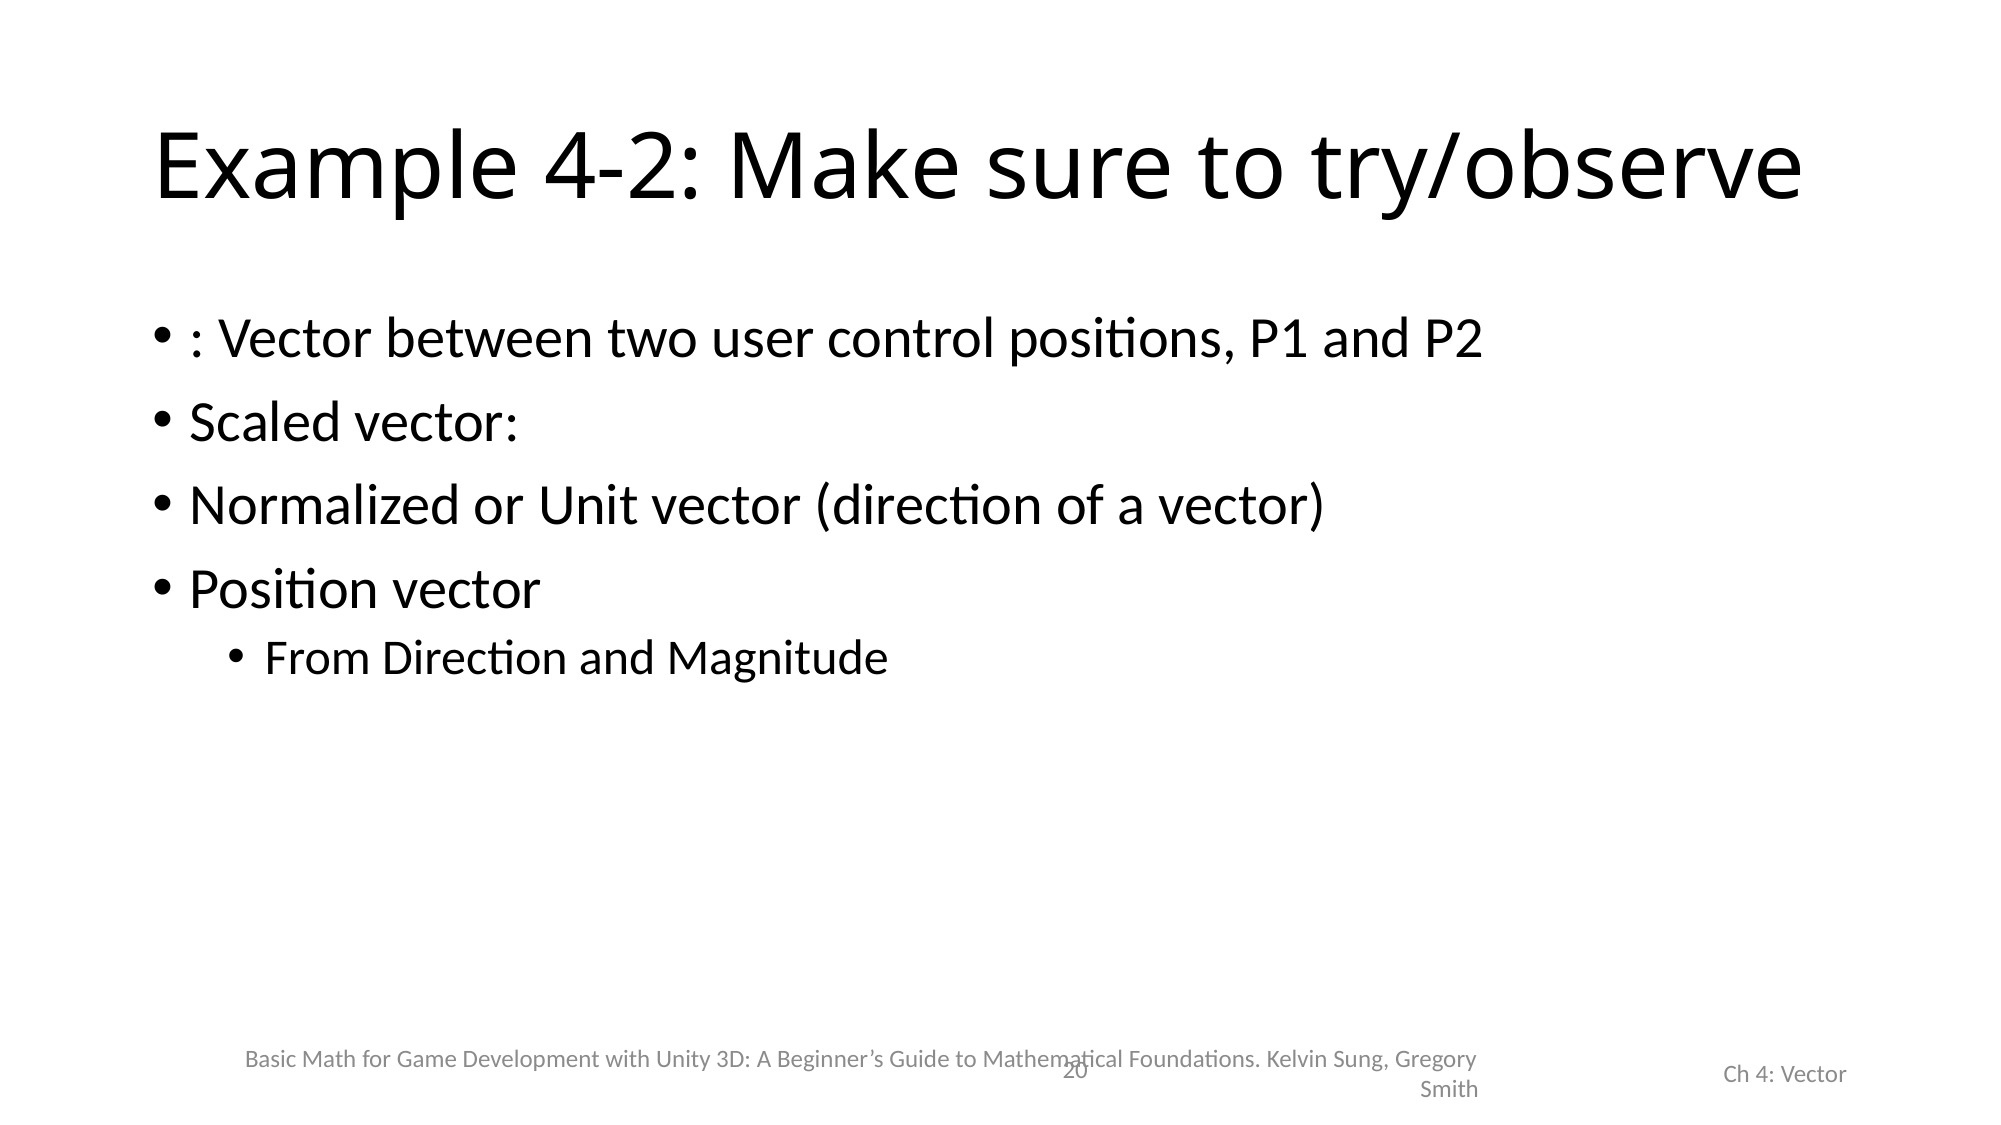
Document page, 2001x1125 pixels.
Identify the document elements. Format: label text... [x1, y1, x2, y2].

title Example 4-2: Make sure to try/observe [137, 59, 1863, 278]
